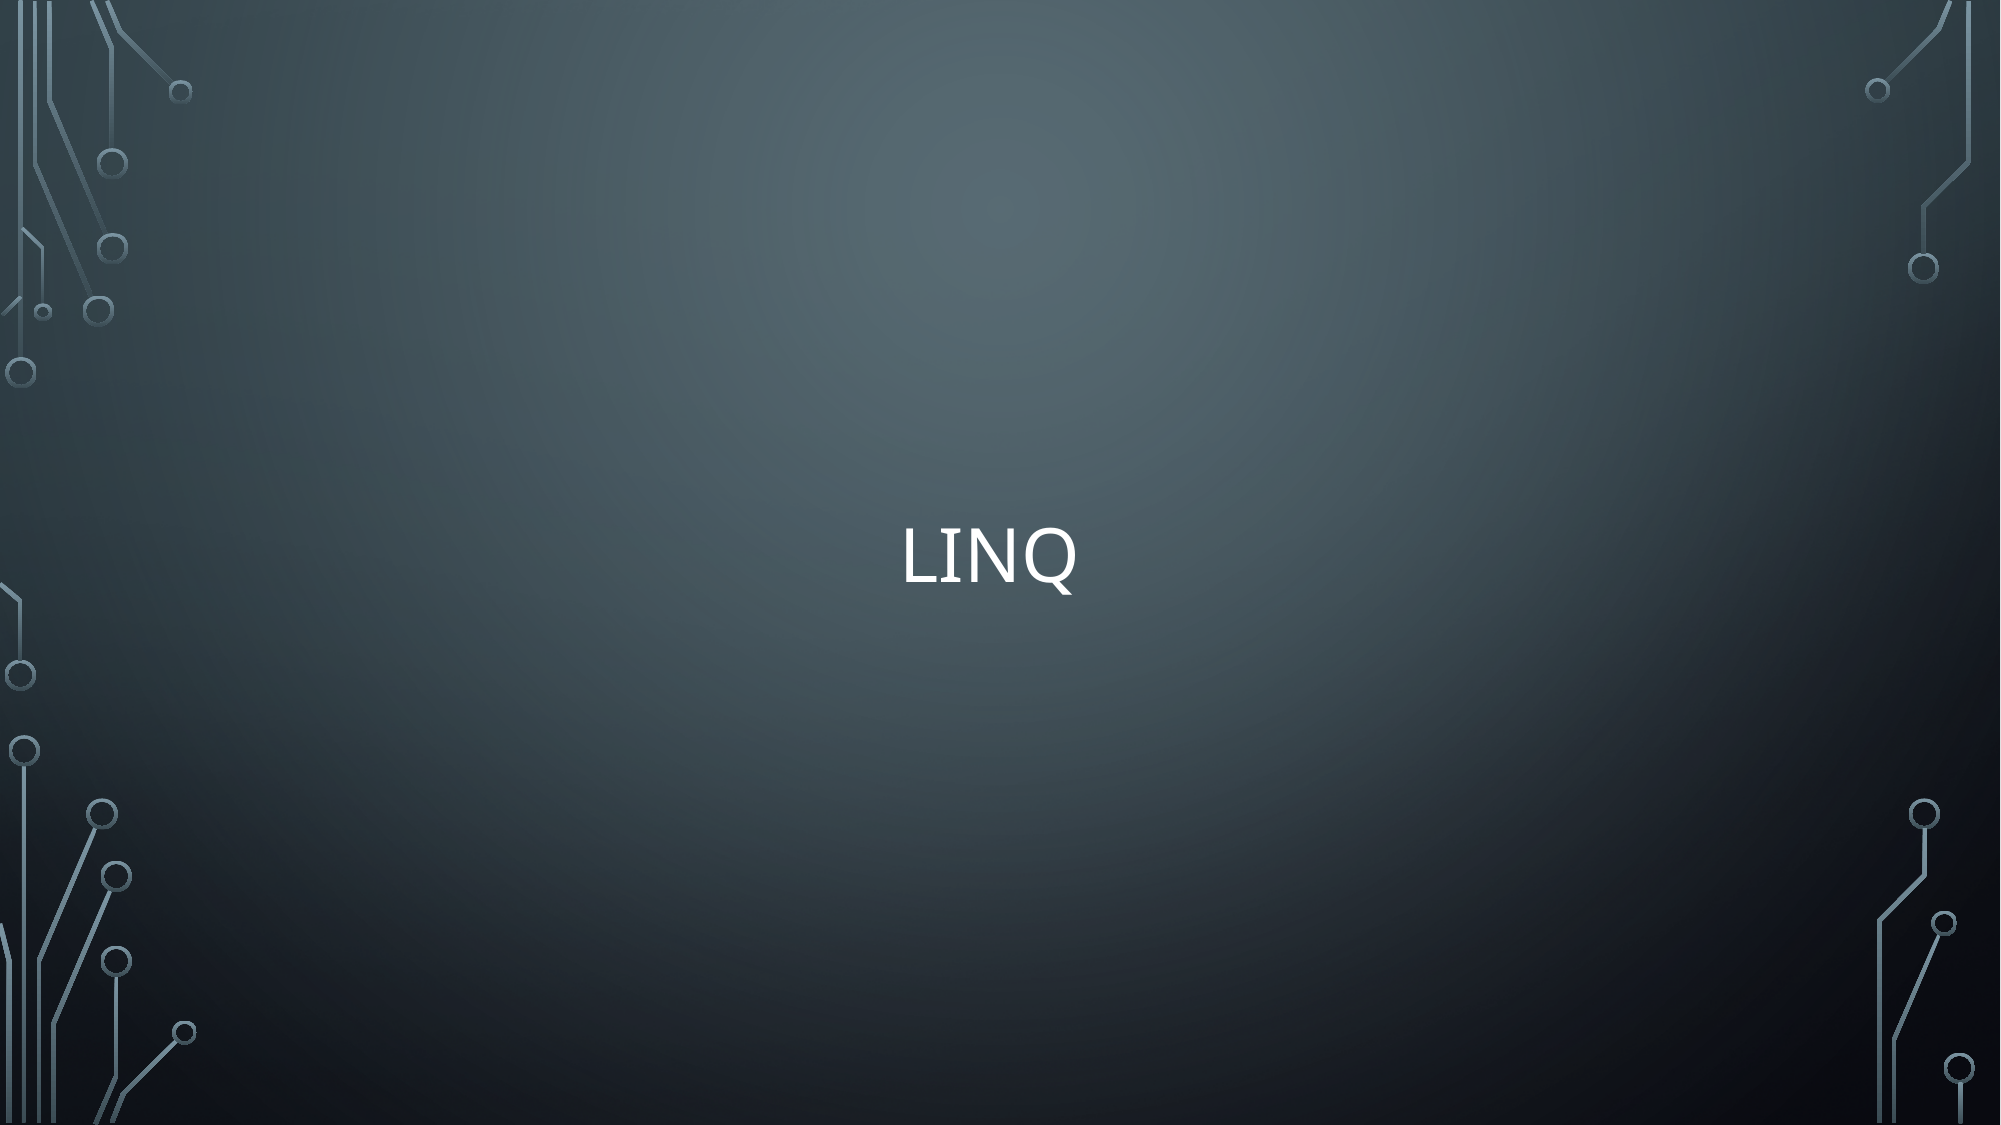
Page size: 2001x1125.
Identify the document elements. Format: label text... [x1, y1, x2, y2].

title linq [177, 498, 1803, 619]
